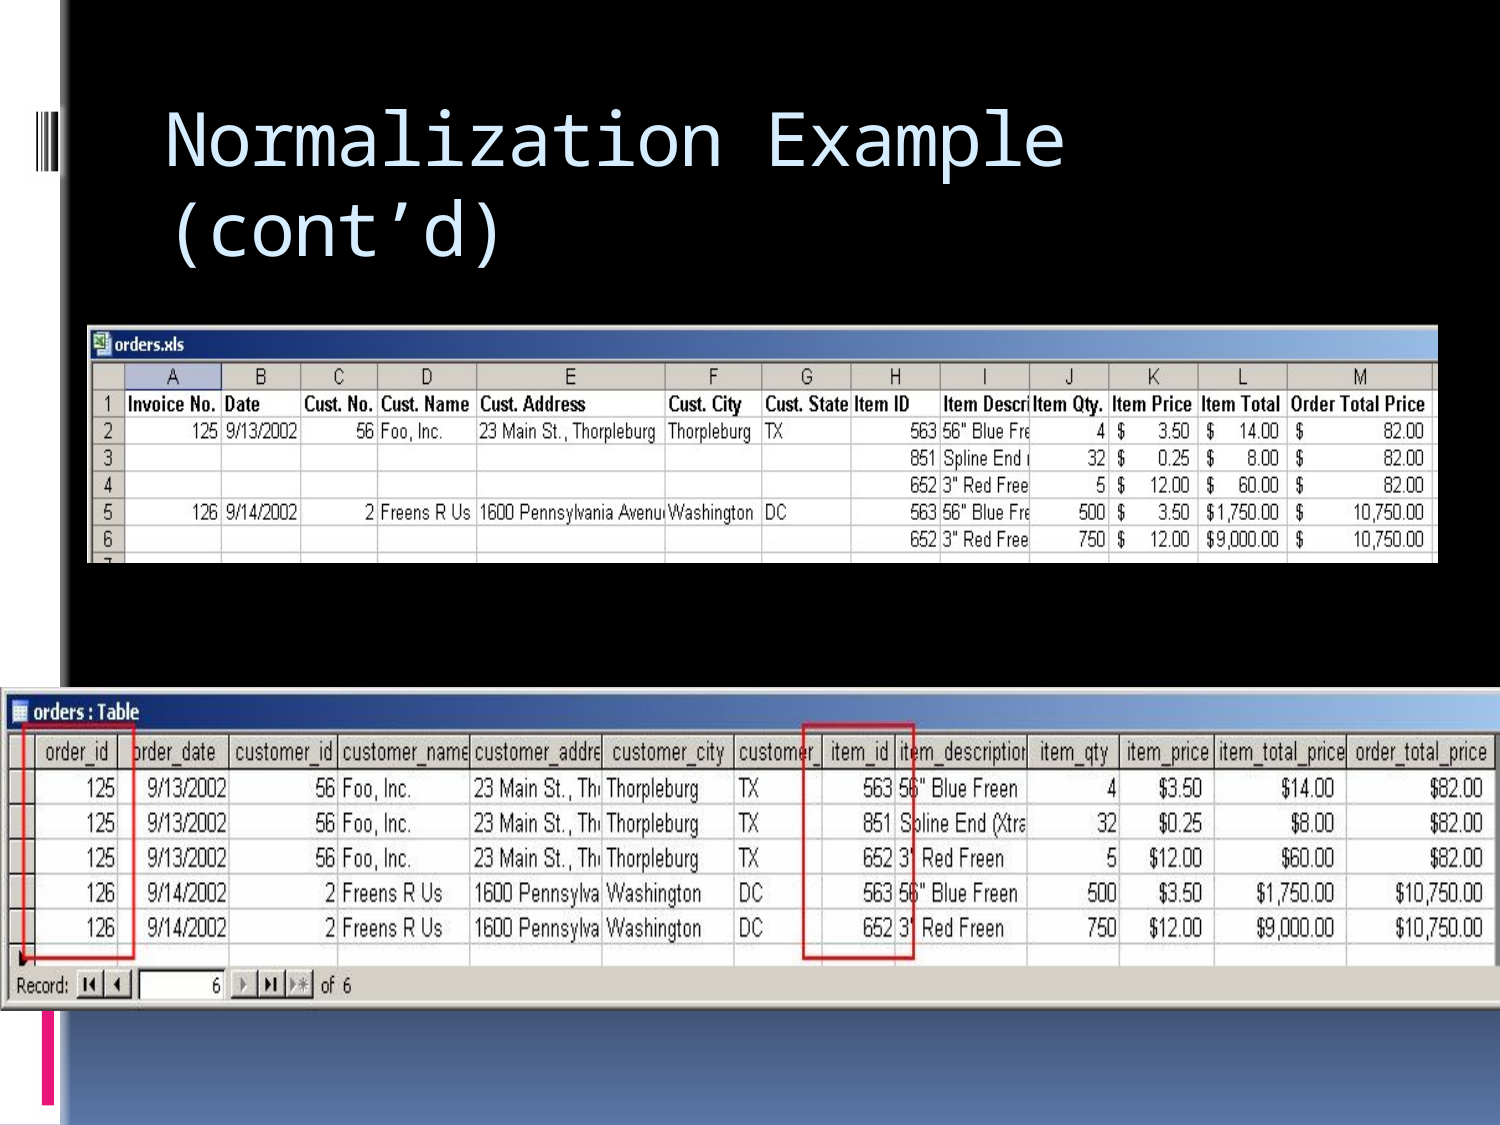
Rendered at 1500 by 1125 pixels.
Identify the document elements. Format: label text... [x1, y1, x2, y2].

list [86, 324, 1438, 563]
title Normalization Example (cont’d) [150, 83, 1425, 234]
picture [0, 687, 1500, 1012]
